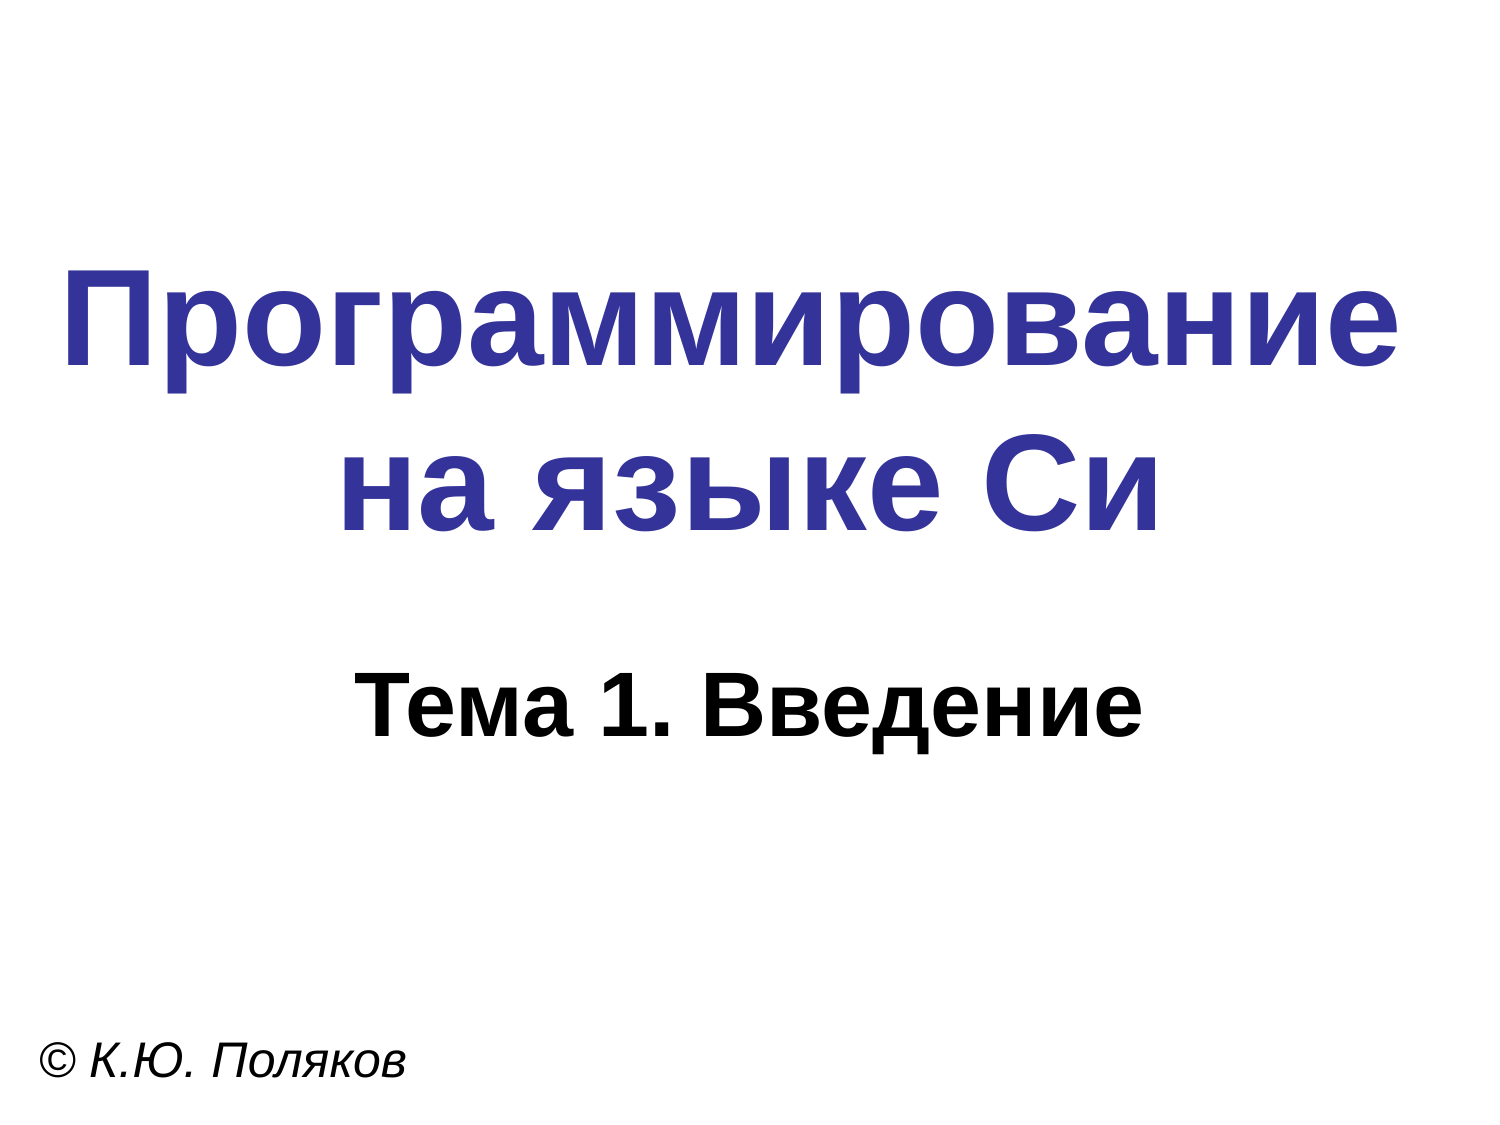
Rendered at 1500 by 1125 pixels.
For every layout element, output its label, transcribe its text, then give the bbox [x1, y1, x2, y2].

text_box © К.Ю. Поляков [23, 1019, 689, 1103]
title Программирование на языке Си [34, 182, 1467, 603]
subtitle Тема 1. Введение [224, 637, 1276, 787]
